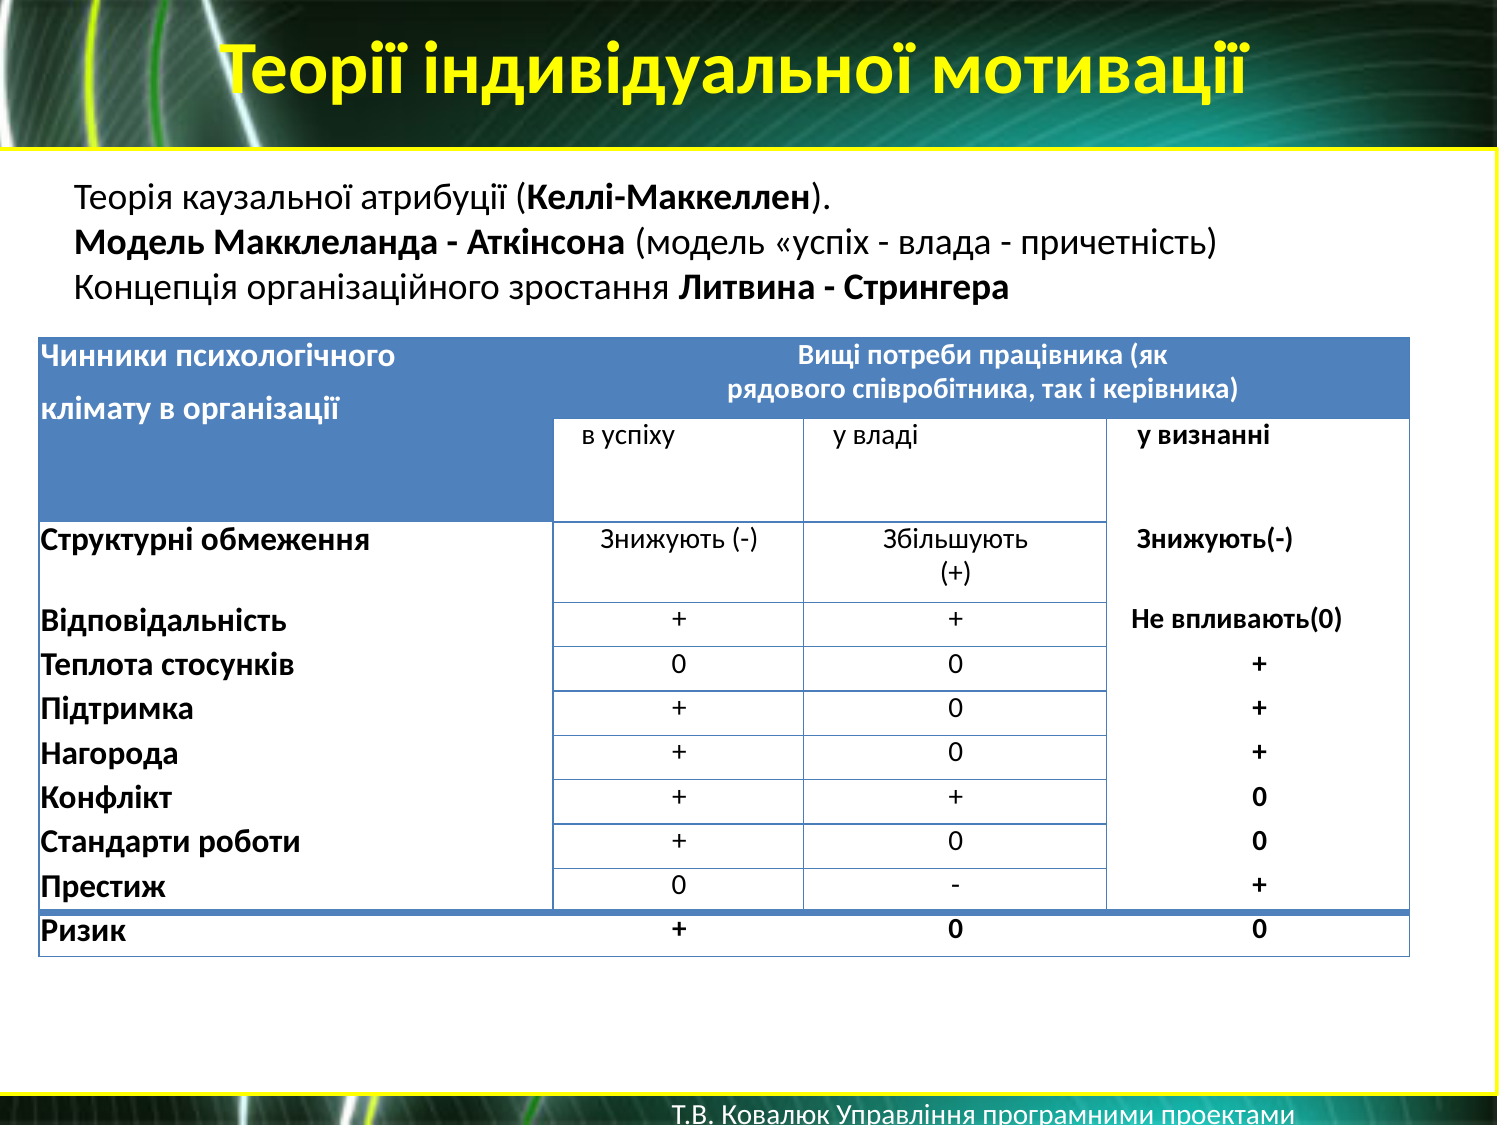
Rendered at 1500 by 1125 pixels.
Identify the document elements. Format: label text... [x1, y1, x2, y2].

picture [871, 1112, 878, 1122]
table_cell + [804, 603, 1106, 646]
table_cell + [554, 603, 803, 646]
table_cell Підтримка [40, 691, 552, 735]
table_cell 0 [804, 825, 1106, 868]
picture [0, 1096, 1497, 1125]
table_cell Теплота стосунків [40, 647, 552, 691]
table_cell + [554, 736, 803, 779]
picture [0, 0, 1497, 147]
table_cell + [554, 692, 803, 735]
table_header Вищі потреби працівника (як рядового співробітника, так і керівника) [553, 339, 1409, 418]
table_cell Знижують(-) [1107, 522, 1409, 602]
table_cell + [554, 825, 803, 868]
table_cell Ризик [40, 916, 553, 956]
table_cell Престиж [40, 868, 552, 909]
table_cell 0 [1107, 824, 1409, 868]
table_cell + [554, 780, 803, 823]
table_cell у владі [804, 419, 1106, 521]
text_box Теорії індивідуальної мотивації [59, 11, 1410, 139]
table_cell Нагорода [40, 735, 552, 780]
picture [1043, 1112, 1050, 1122]
table_header Чинники психологічного клімату в організації [40, 339, 553, 522]
picture [1002, 1112, 1009, 1122]
table_cell у визнанні [1107, 419, 1409, 522]
table_cell в успіху [554, 419, 803, 521]
table_cell + [1107, 735, 1409, 780]
table_cell Збільшують (+) [804, 523, 1106, 602]
picture [1181, 1112, 1188, 1122]
table_cell + [1107, 647, 1409, 691]
table_cell + [1107, 868, 1409, 909]
table_cell Відповідальність [40, 602, 552, 647]
table_cell 0 [554, 647, 803, 690]
table_cell + [553, 916, 803, 956]
table_cell Знижують (-) [554, 523, 803, 602]
table_cell 0 [1106, 916, 1409, 956]
table_cell + [804, 780, 1106, 823]
table_cell 0 [803, 916, 1106, 956]
table_cell Конфлікт [40, 780, 552, 824]
table_cell Стандарти роботи [40, 824, 552, 868]
table_cell Не впливають(0) [1107, 602, 1409, 647]
text_box Теорія каузальної атрибуції (Келлі-Маккеллен). Модель Макклеланда - Аткінсона (модель «успіх - влада - причетність) Концепція організаційного зростання Литвина - Стрингера [59, 164, 1347, 315]
table_cell Структурні обмеження [40, 522, 552, 602]
table_cell 0 [804, 647, 1106, 690]
table_cell 0 [1107, 780, 1409, 824]
table_cell + [1107, 691, 1409, 735]
table_cell 0 [804, 692, 1106, 735]
table_cell 0 [804, 736, 1106, 779]
table_cell 0 [554, 869, 803, 909]
table_cell - [804, 869, 1106, 909]
